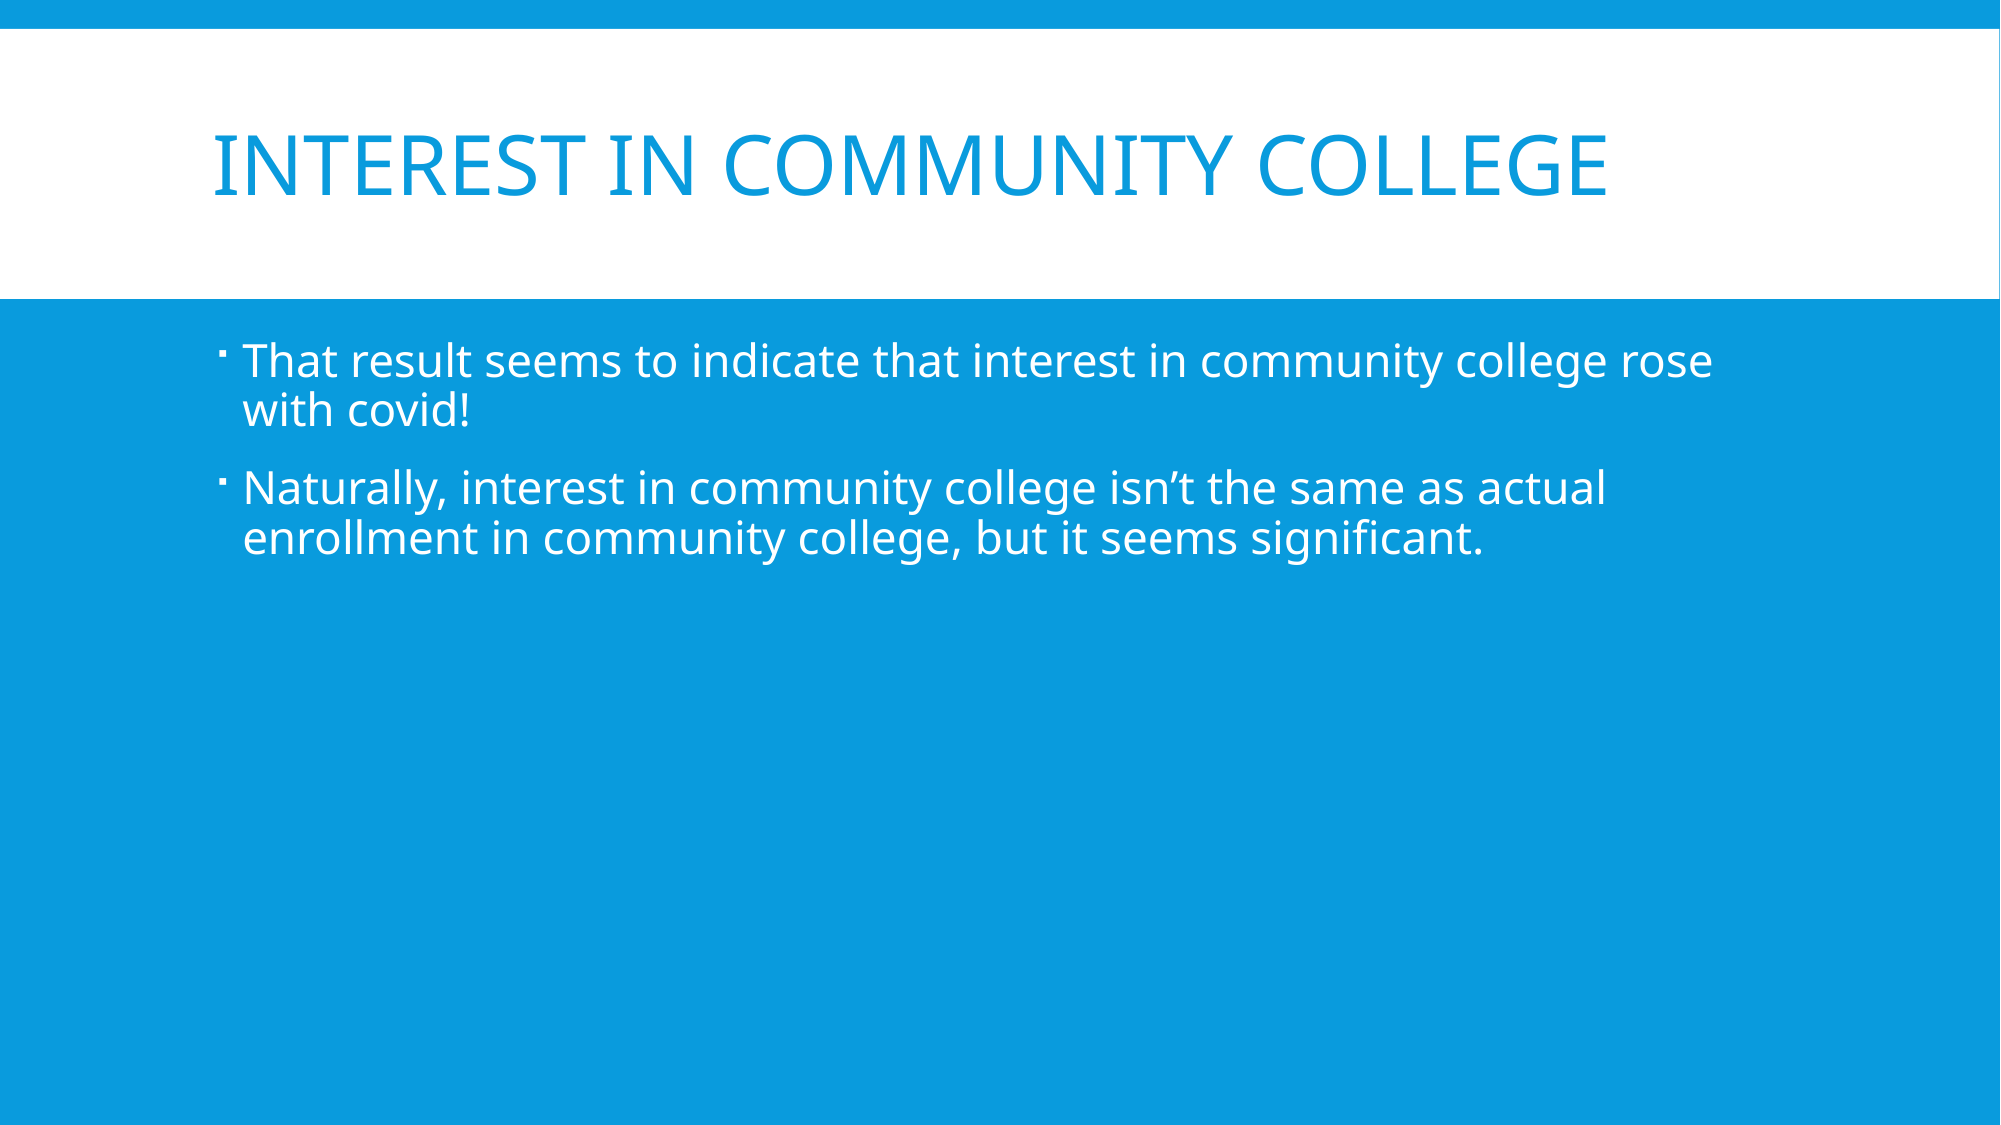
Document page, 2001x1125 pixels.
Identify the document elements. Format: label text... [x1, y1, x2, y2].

list That result seems to indicate that interest in community college rose with covid! Naturally, interest in community college isn’t the same as actual enrollment in community college, but it seems significant. [197, 329, 1803, 1020]
title Interest in Community College [197, 46, 1803, 294]
